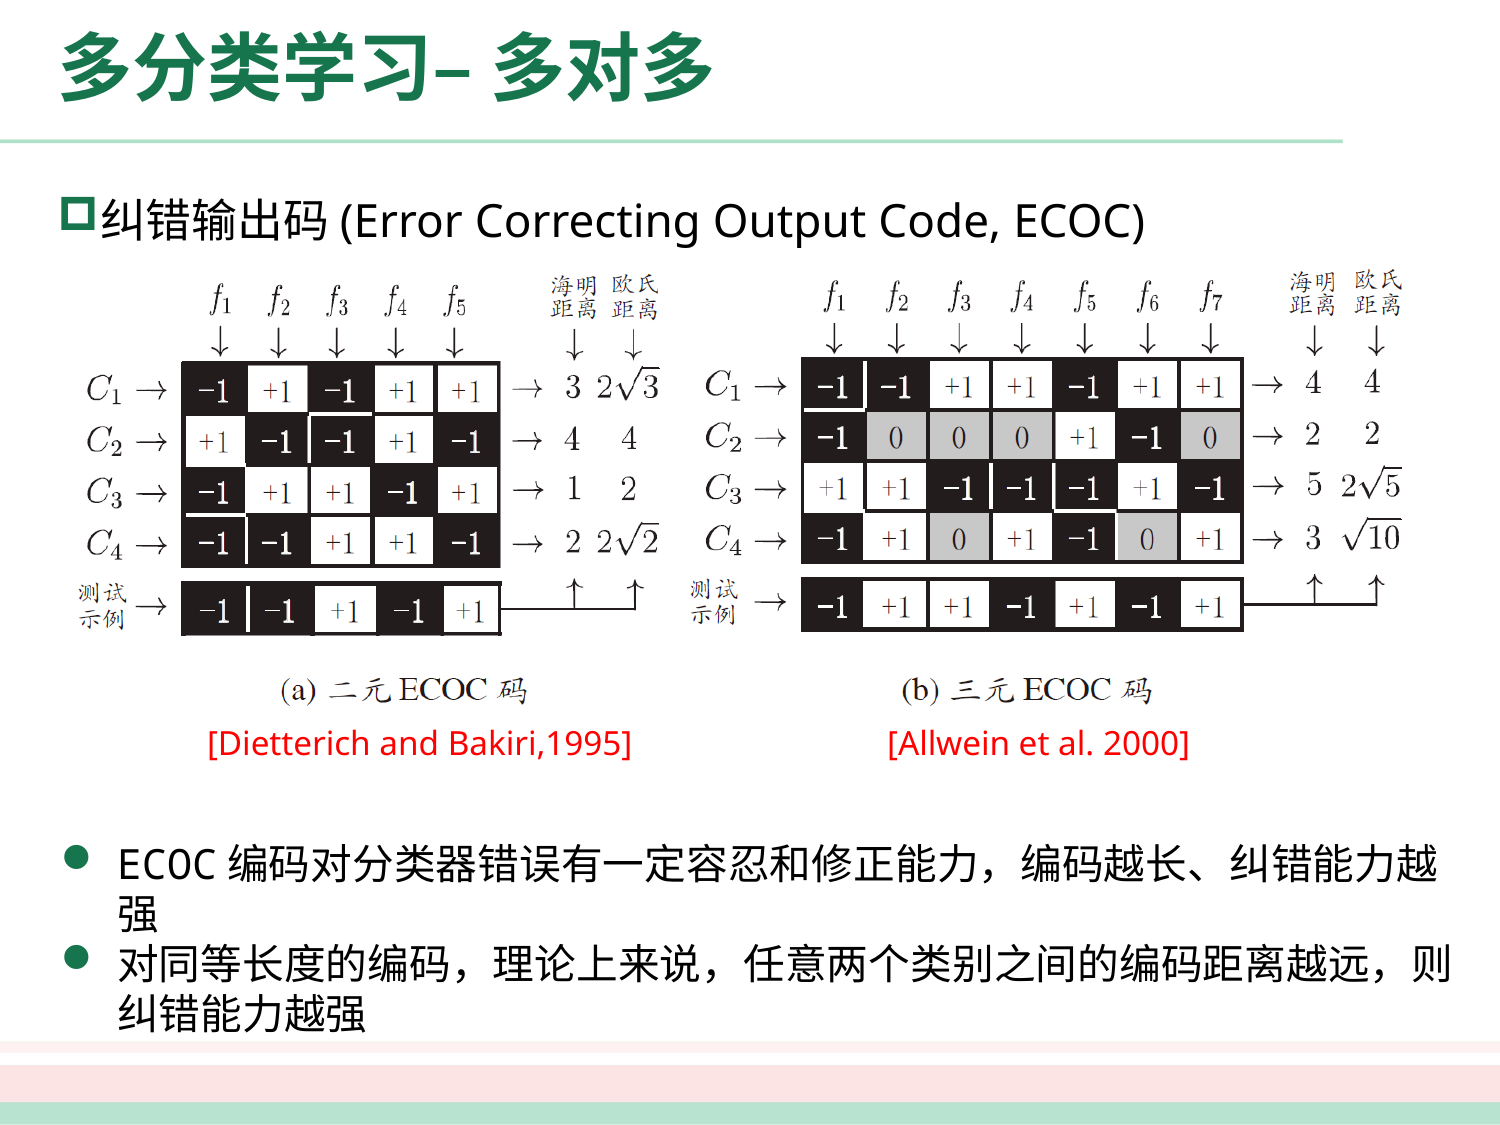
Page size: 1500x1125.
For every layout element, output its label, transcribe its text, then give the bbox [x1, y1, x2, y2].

title 多分类学习– 多对多 [42, 7, 1337, 135]
list 纠错输出码(Error Correcting Output Code, ECOC) [42, 190, 1457, 999]
text_box ECOC编码对分类器错误有一定容忍和修正能力，编码越长、纠错能力越强 对同等长度的编码，理论上来说，任意两个类别之间的编码距离越远，则纠错能力越强 [46, 830, 1472, 1046]
picture [0, 0, 1500, 1125]
text_box [Allwein et al. 2000] [872, 714, 1206, 770]
text_box [Dietterich and Bakiri,1995] [192, 714, 649, 770]
